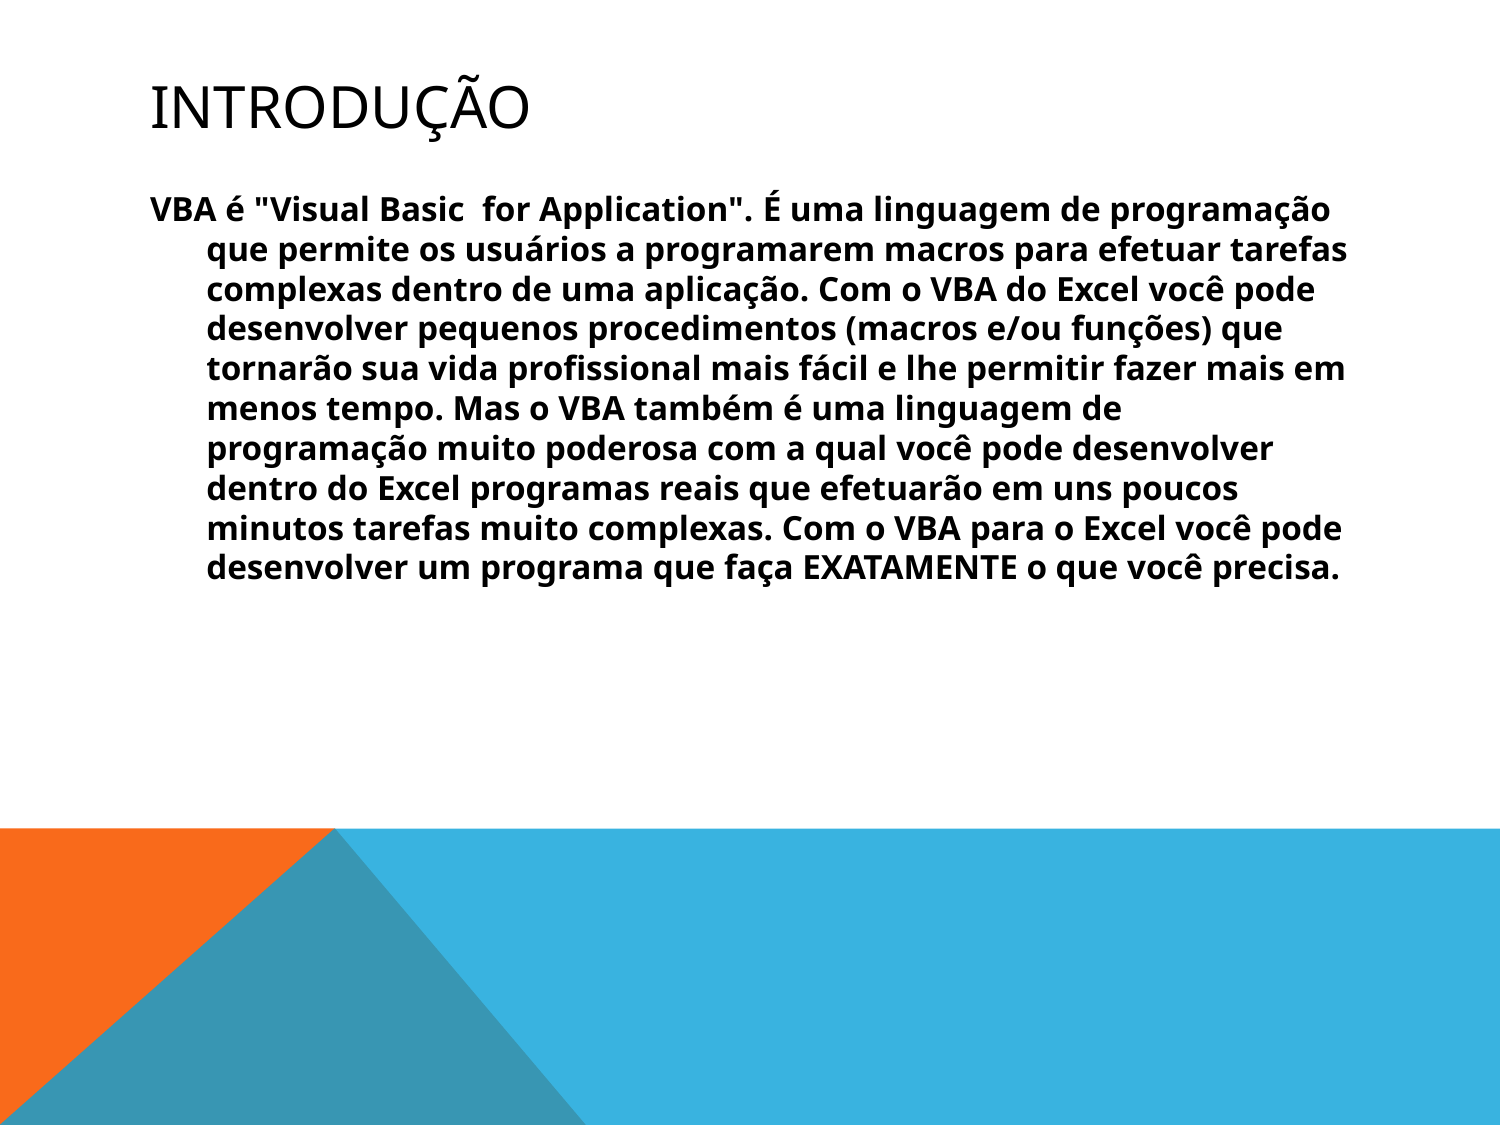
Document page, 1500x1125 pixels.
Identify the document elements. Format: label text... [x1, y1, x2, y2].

title Introdução [135, 60, 1369, 150]
list VBA é "Visual Basic for Application". É uma linguagem de programação que permite os usuários a programarem macros para efetuar tarefas complexas dentro de uma aplicação. Com o VBA do Excel você pode desenvolver pequenos procedimentos (macros e/ou funções) que tornarão sua vida profissional mais fácil e lhe permitir fazer mais em menos tempo. Mas o VBA também é uma linguagem de programação muito poderosa com a qual você pode desenvolver dentro do Excel programas reais que efetuarão em uns poucos minutos tarefas muito complexas. Com o VBA para o Excel você pode desenvolver um programa que faça EXATAMENTE o que você precisa. [135, 180, 1369, 768]
